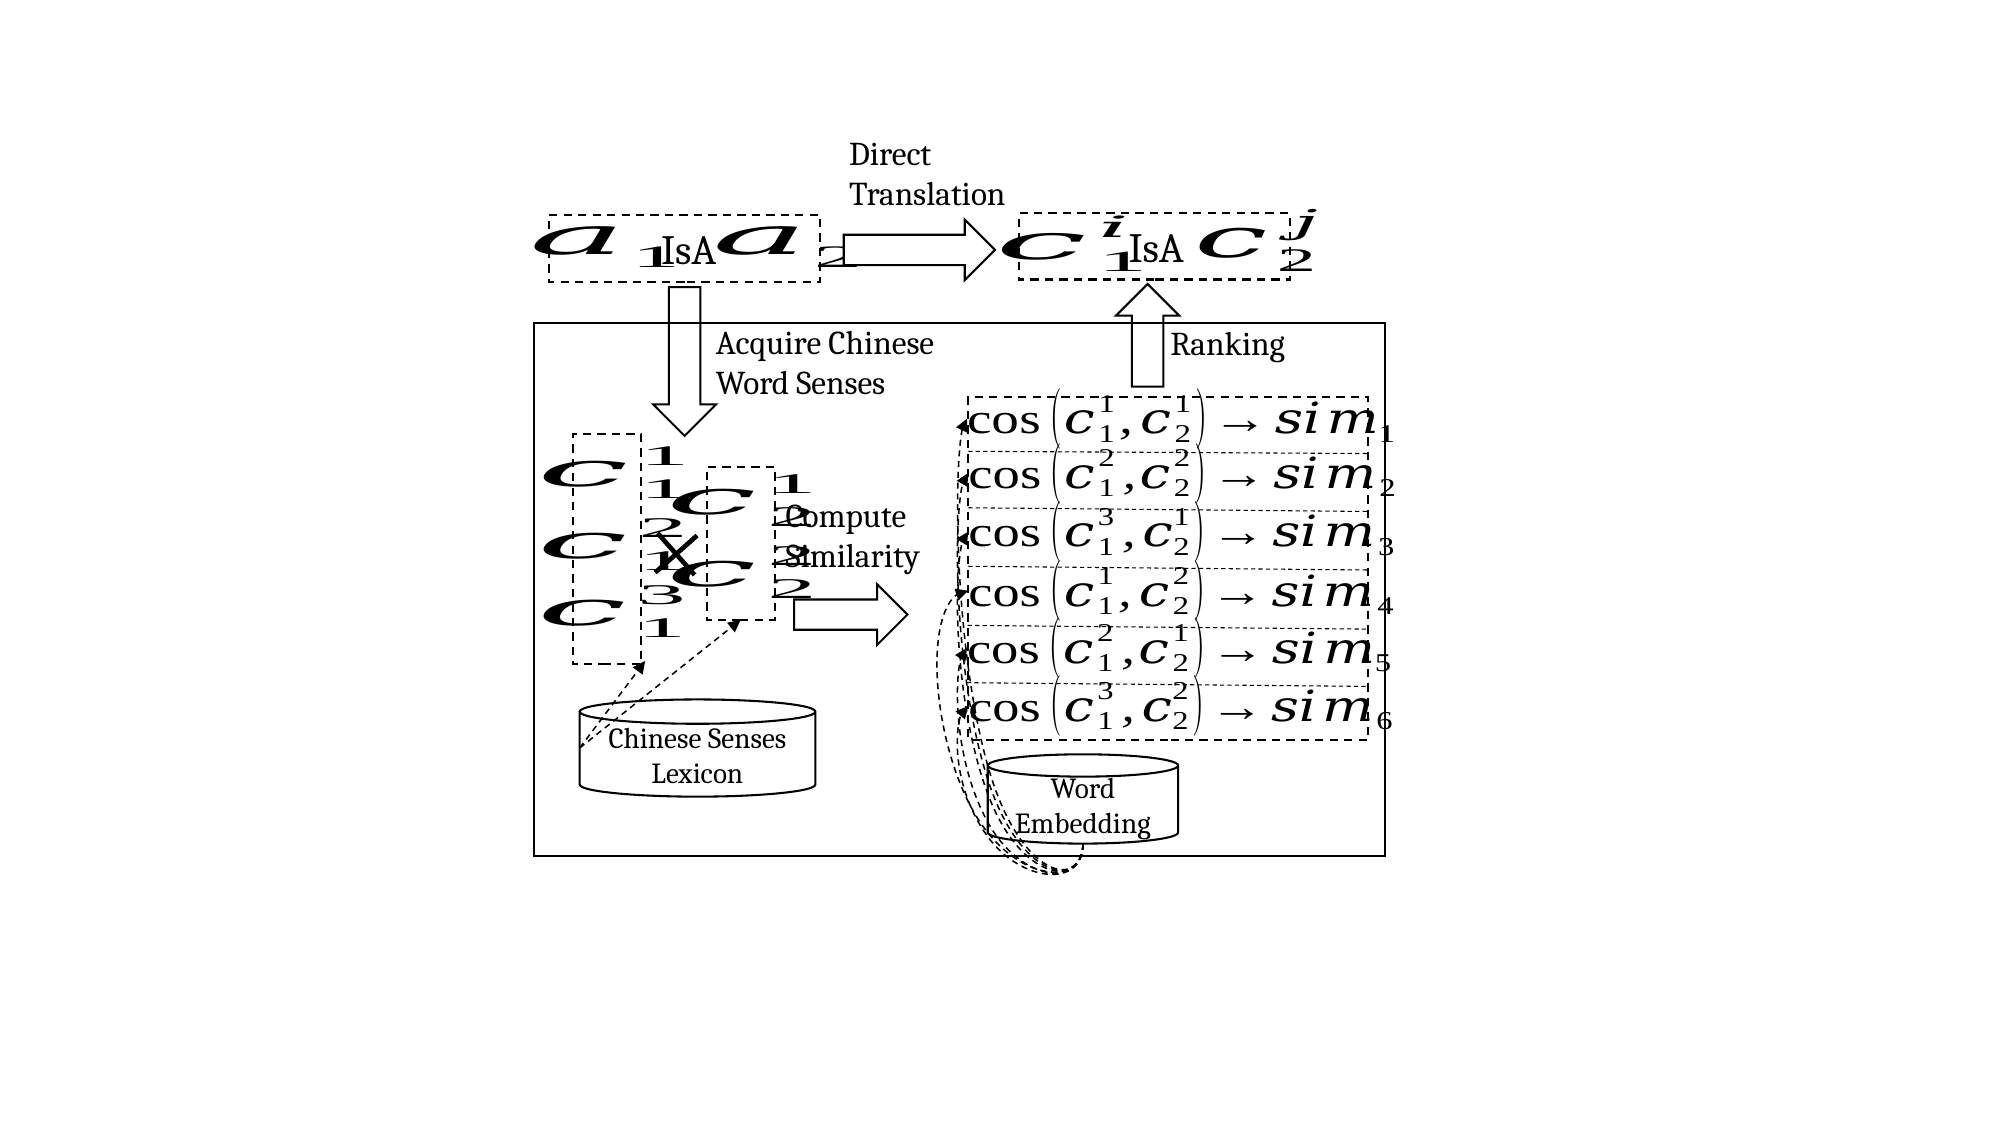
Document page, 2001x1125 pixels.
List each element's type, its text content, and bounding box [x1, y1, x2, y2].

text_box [645, 661, 697, 700]
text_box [966, 418, 988, 799]
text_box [988, 625, 1368, 630]
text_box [968, 472, 988, 799]
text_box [655, 533, 698, 575]
text_box Ranking [1155, 314, 1345, 370]
text_box Direct Translation [834, 124, 1095, 220]
text_box [533, 322, 1386, 857]
text_box [1018, 212, 1291, 281]
text_box [842, 220, 997, 283]
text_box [988, 507, 1368, 512]
text_box [548, 214, 821, 283]
text_box Acquire Chinese Word Senses [701, 313, 979, 409]
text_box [988, 566, 1368, 571]
text_box [1113, 282, 1180, 322]
text_box Compute Similarity [770, 487, 960, 582]
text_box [988, 682, 1367, 687]
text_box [697, 619, 741, 700]
text_box [667, 286, 702, 322]
